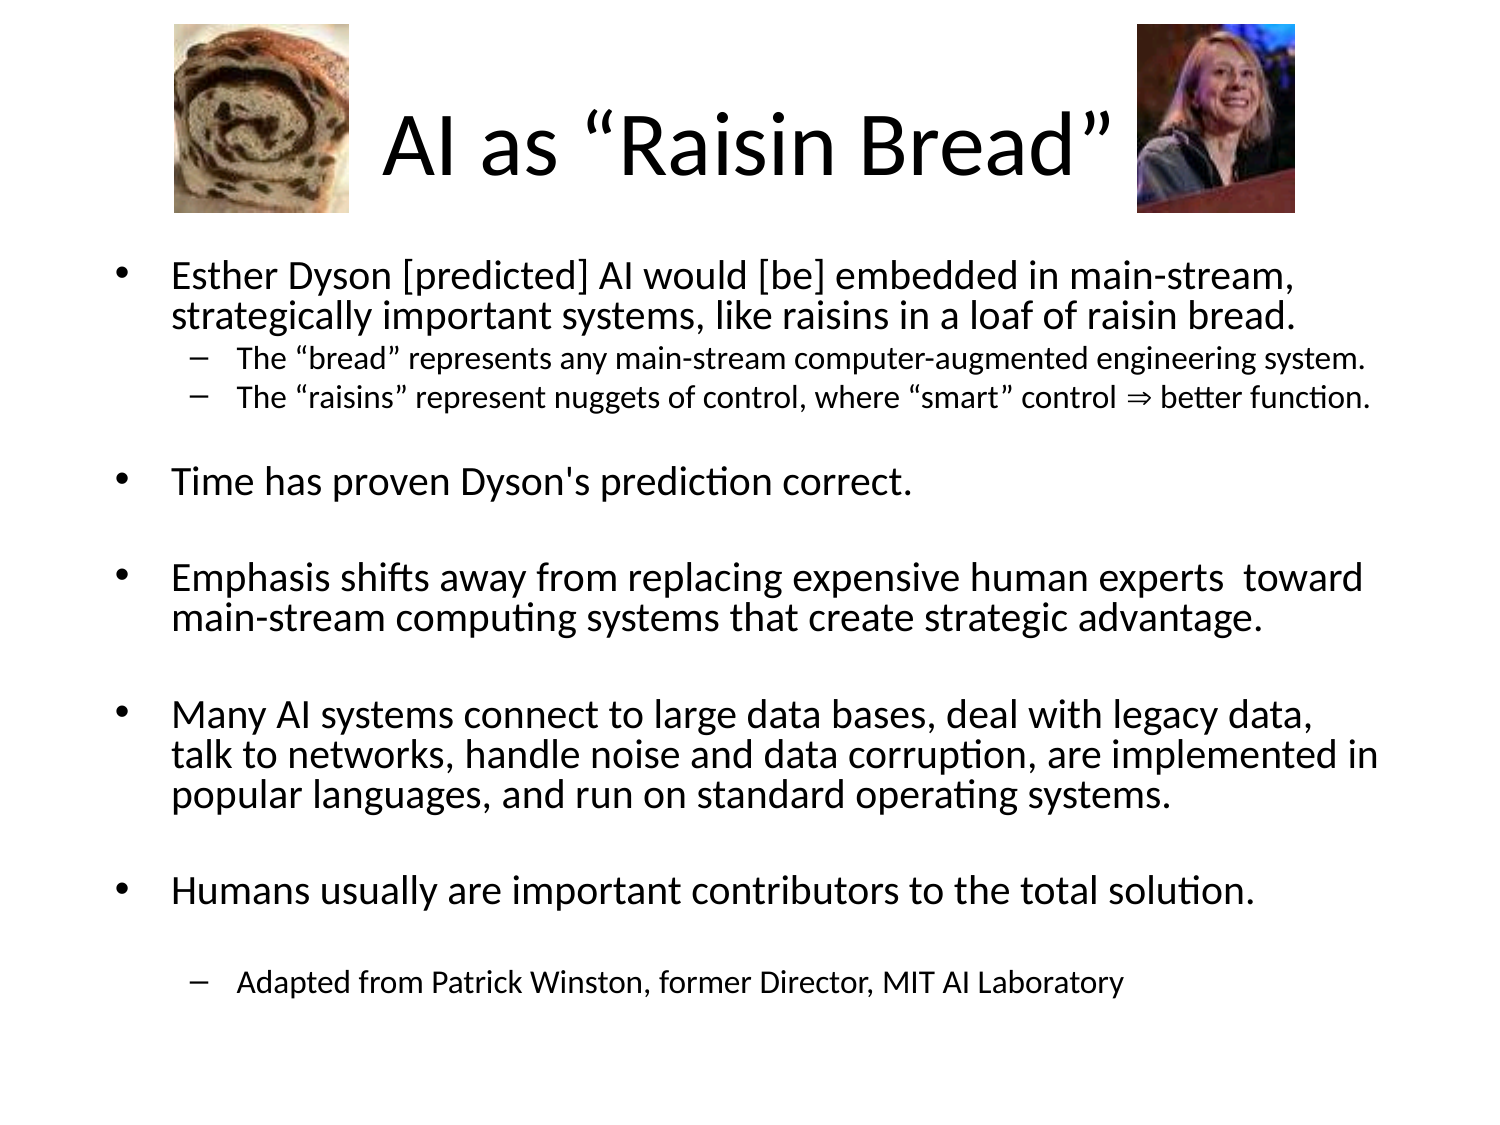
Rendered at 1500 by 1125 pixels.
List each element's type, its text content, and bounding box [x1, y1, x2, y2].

text_box AI as “Raisin Bread” [74, 45, 1425, 233]
picture [1137, 24, 1296, 213]
text_box Esther Dyson [predicted] AI would [be] embedded in main-stream, strategically important systems, like raisins in a loaf of raisin bread. The “bread” represents any main-stream computer-augmented engineering system. The “raisins” represent nuggets of control, where “smart” control  better function. Time has proven Dyson's prediction correct. Emphasis shifts away from replacing expensive human experts toward main-stream computing systems that create strategic advantage. Many AI systems connect to large data bases, deal with legacy data, talk to networks, handle noise and data corruption, are implemented in popular languages, and run on standard operating systems. Humans usually are important contributors to the total solution. Adapted from Patrick Winston, former Director, MIT AI Laboratory [99, 249, 1400, 1062]
picture [174, 24, 349, 213]
